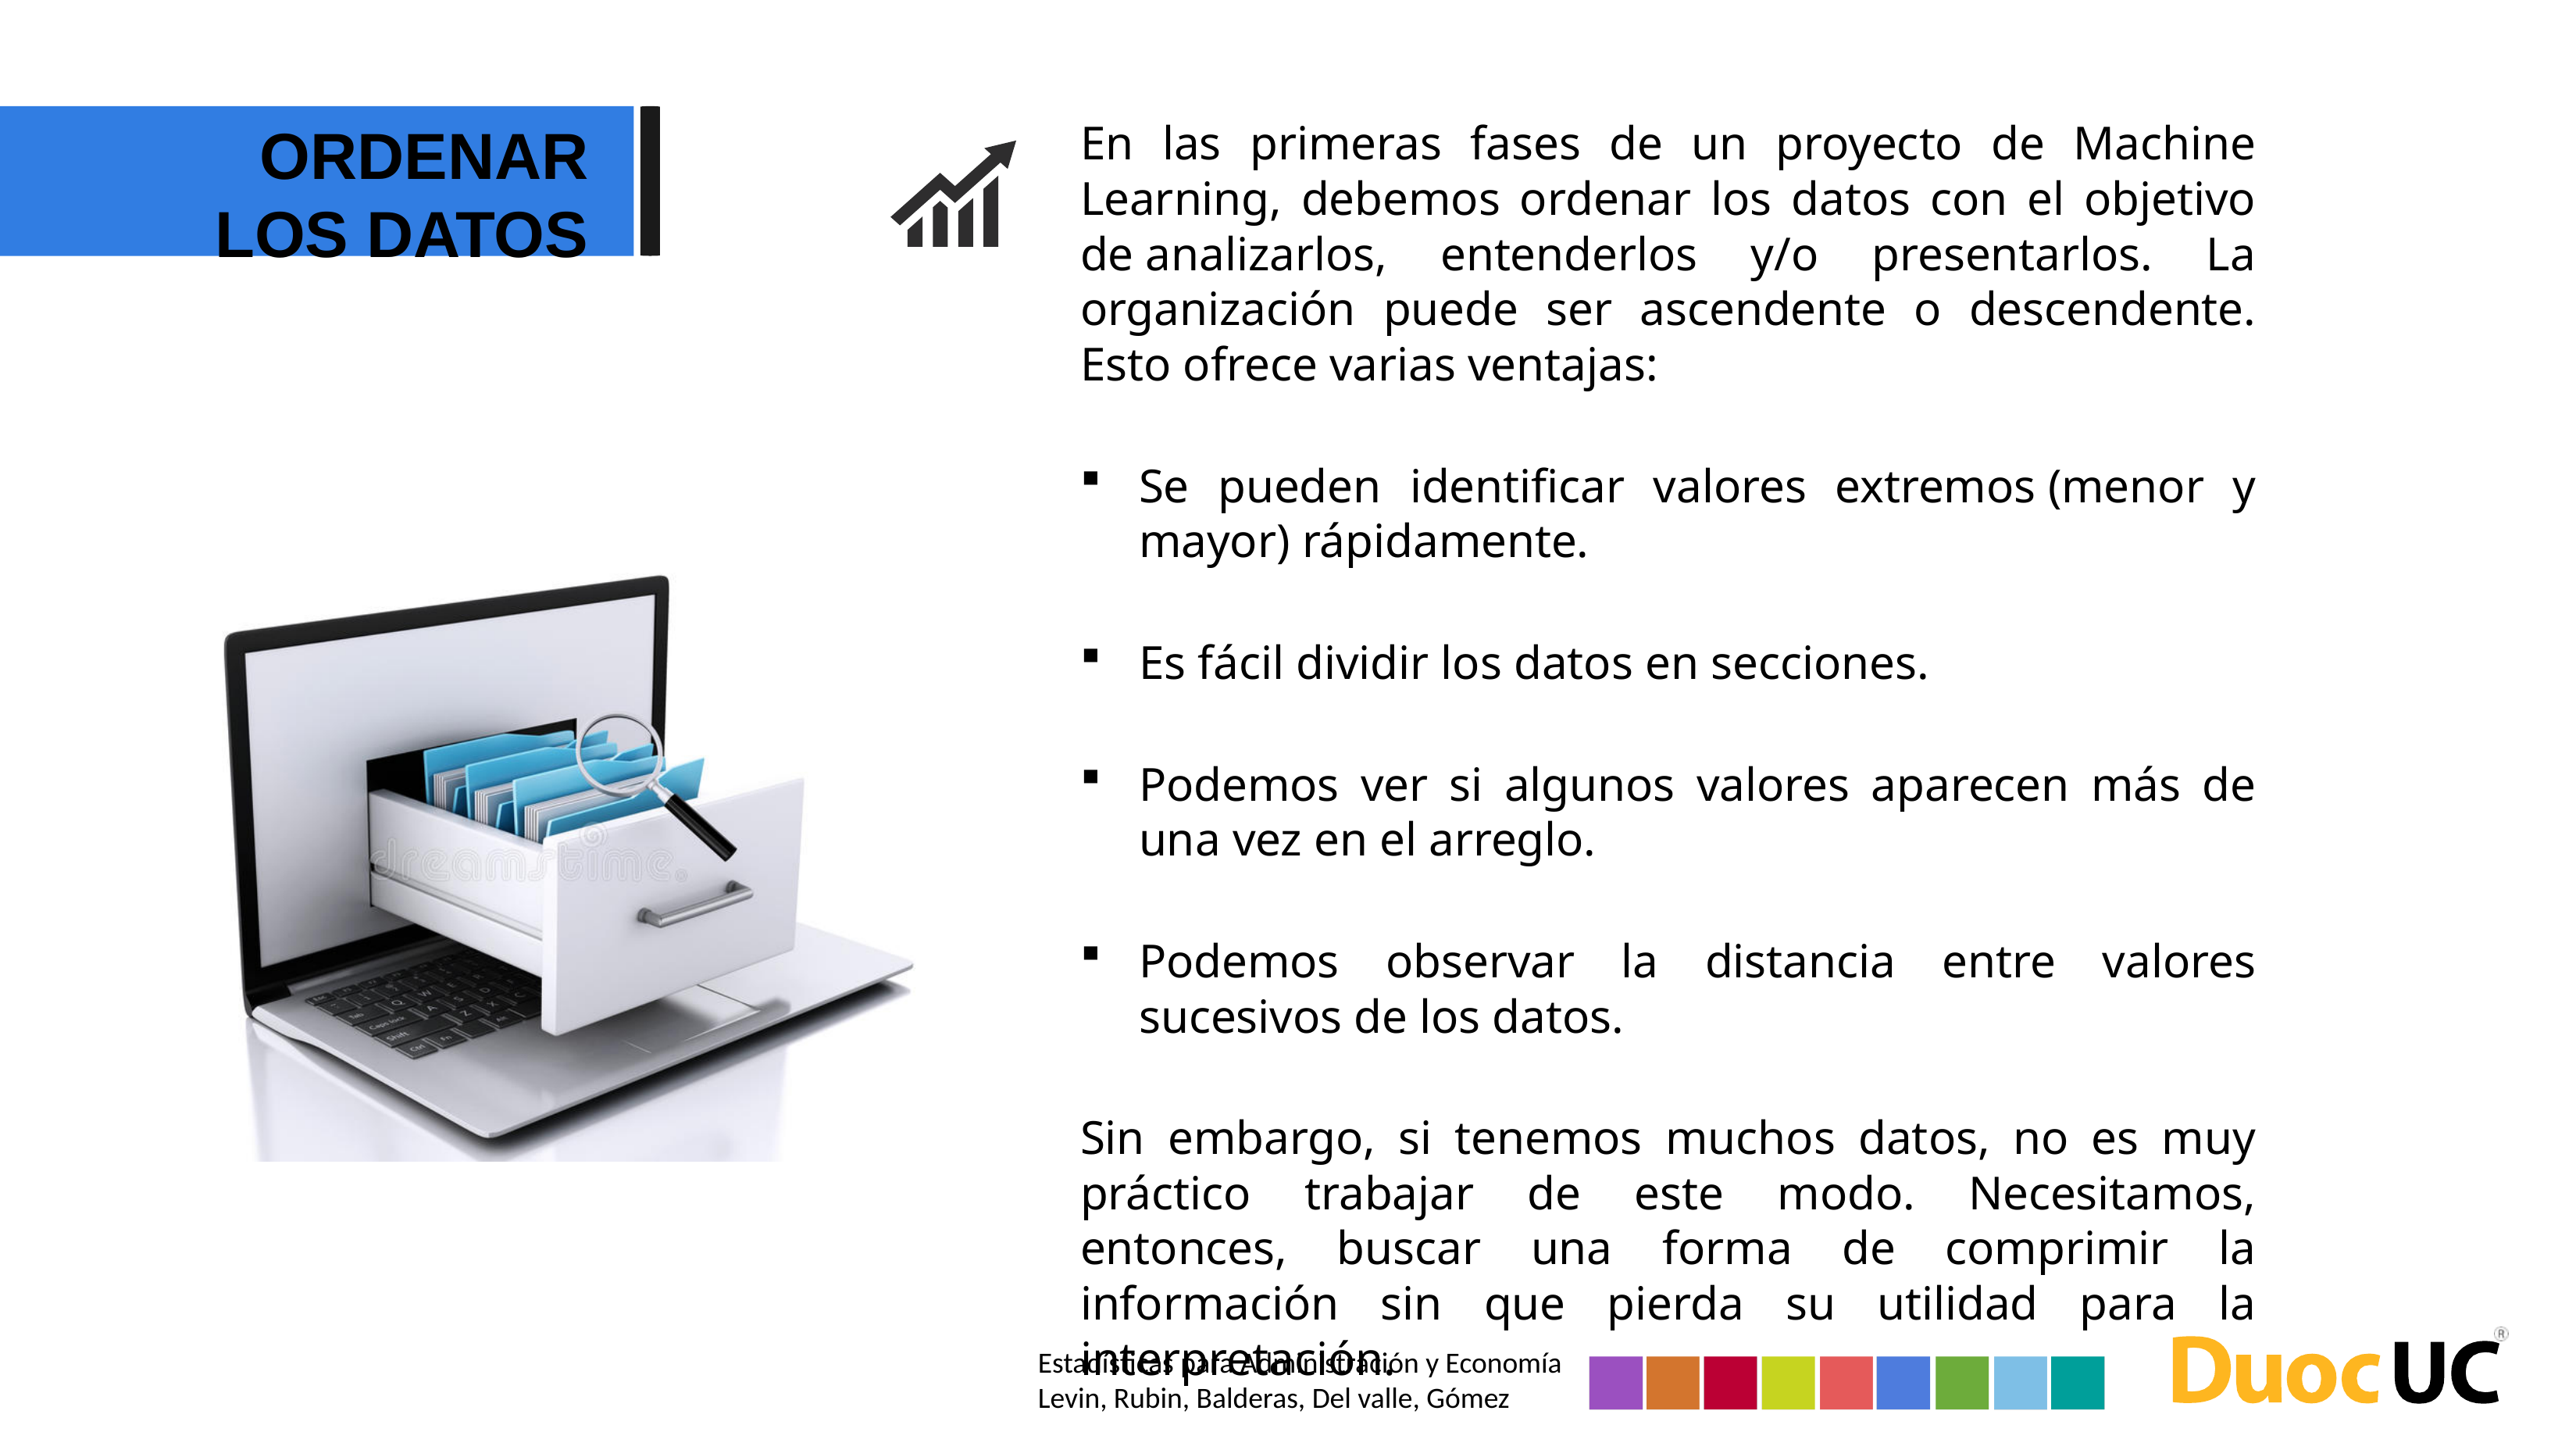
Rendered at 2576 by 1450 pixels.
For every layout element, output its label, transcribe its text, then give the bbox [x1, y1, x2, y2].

text_box [890, 140, 1017, 226]
text_box [907, 216, 923, 247]
text_box [983, 175, 999, 247]
text_box [933, 201, 948, 247]
picture [2494, 1327, 2509, 1341]
text_box En las primeras fases de un proyecto de Machine Learning, debemos ordenar los datos con el objetivo de analizarlos, entenderlos y/o presentarlos. La organización puede ser ascendente o descendente. Esto ofrece varias ventajas: Se pueden identificar valores extremos (menor y mayor) rápidamente. Es fácil dividir los datos en secciones. Podemos ver si algunos valores aparecen más de una vez en el arreglo. Podemos observar la distancia entre valores sucesivos de los datos. Sin embargo, si tenemos muchos datos, no es muy práctico trabajar de este modo. Necesitamos, entonces, buscar una forma de comprimir la información sin que pierda su utilidad para la interpretación. [1074, 102, 2257, 1450]
text_box Estadísticas para Administración y Economía Levin, Rubin, Balderas, Del valle, Gómez [1026, 1338, 1575, 1420]
picture [115, 539, 941, 1162]
text_box [958, 198, 973, 247]
list ORDENAR LOS DATOS [0, 114, 589, 944]
